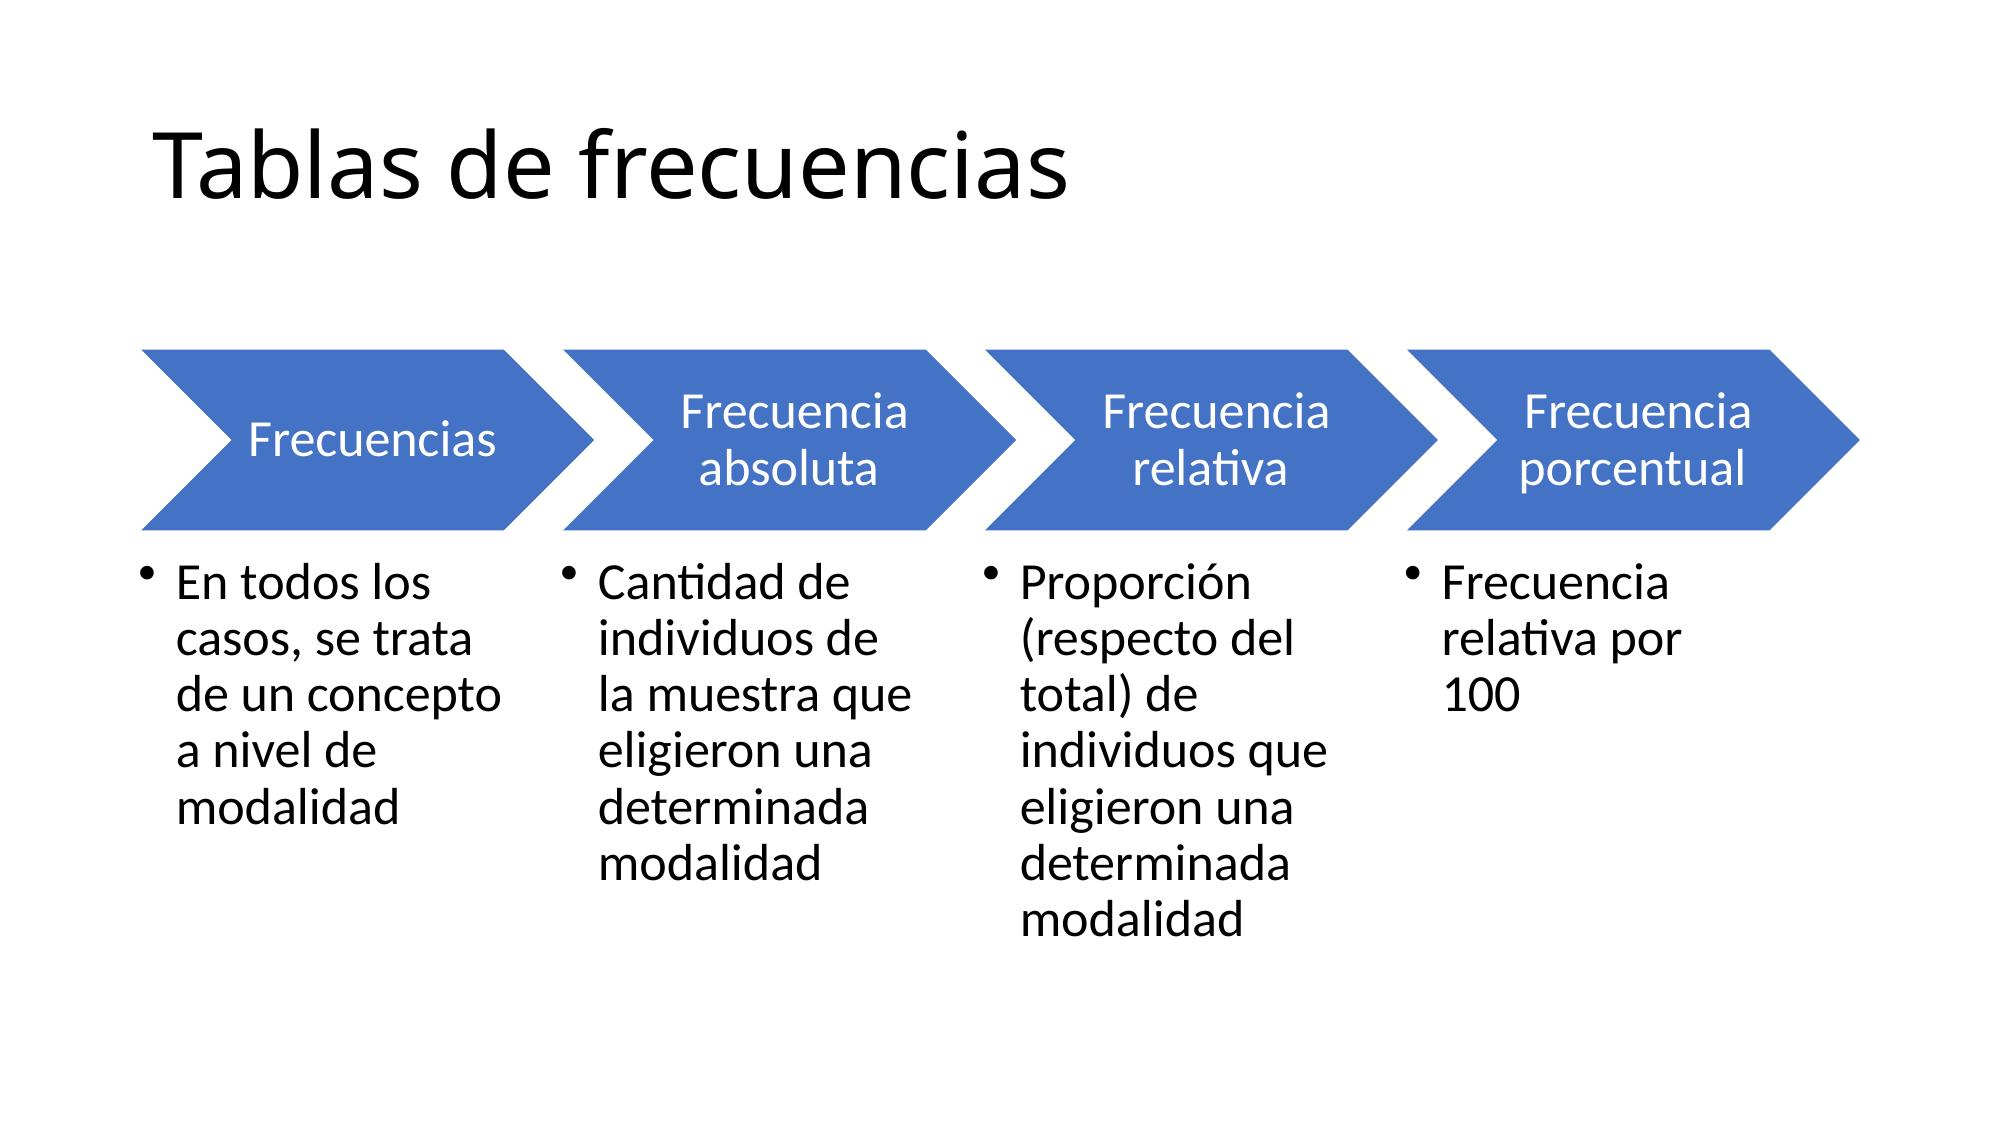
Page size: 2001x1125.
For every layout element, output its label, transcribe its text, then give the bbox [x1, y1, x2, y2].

title Tablas de frecuencias [137, 59, 1863, 278]
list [137, 299, 1863, 1014]
